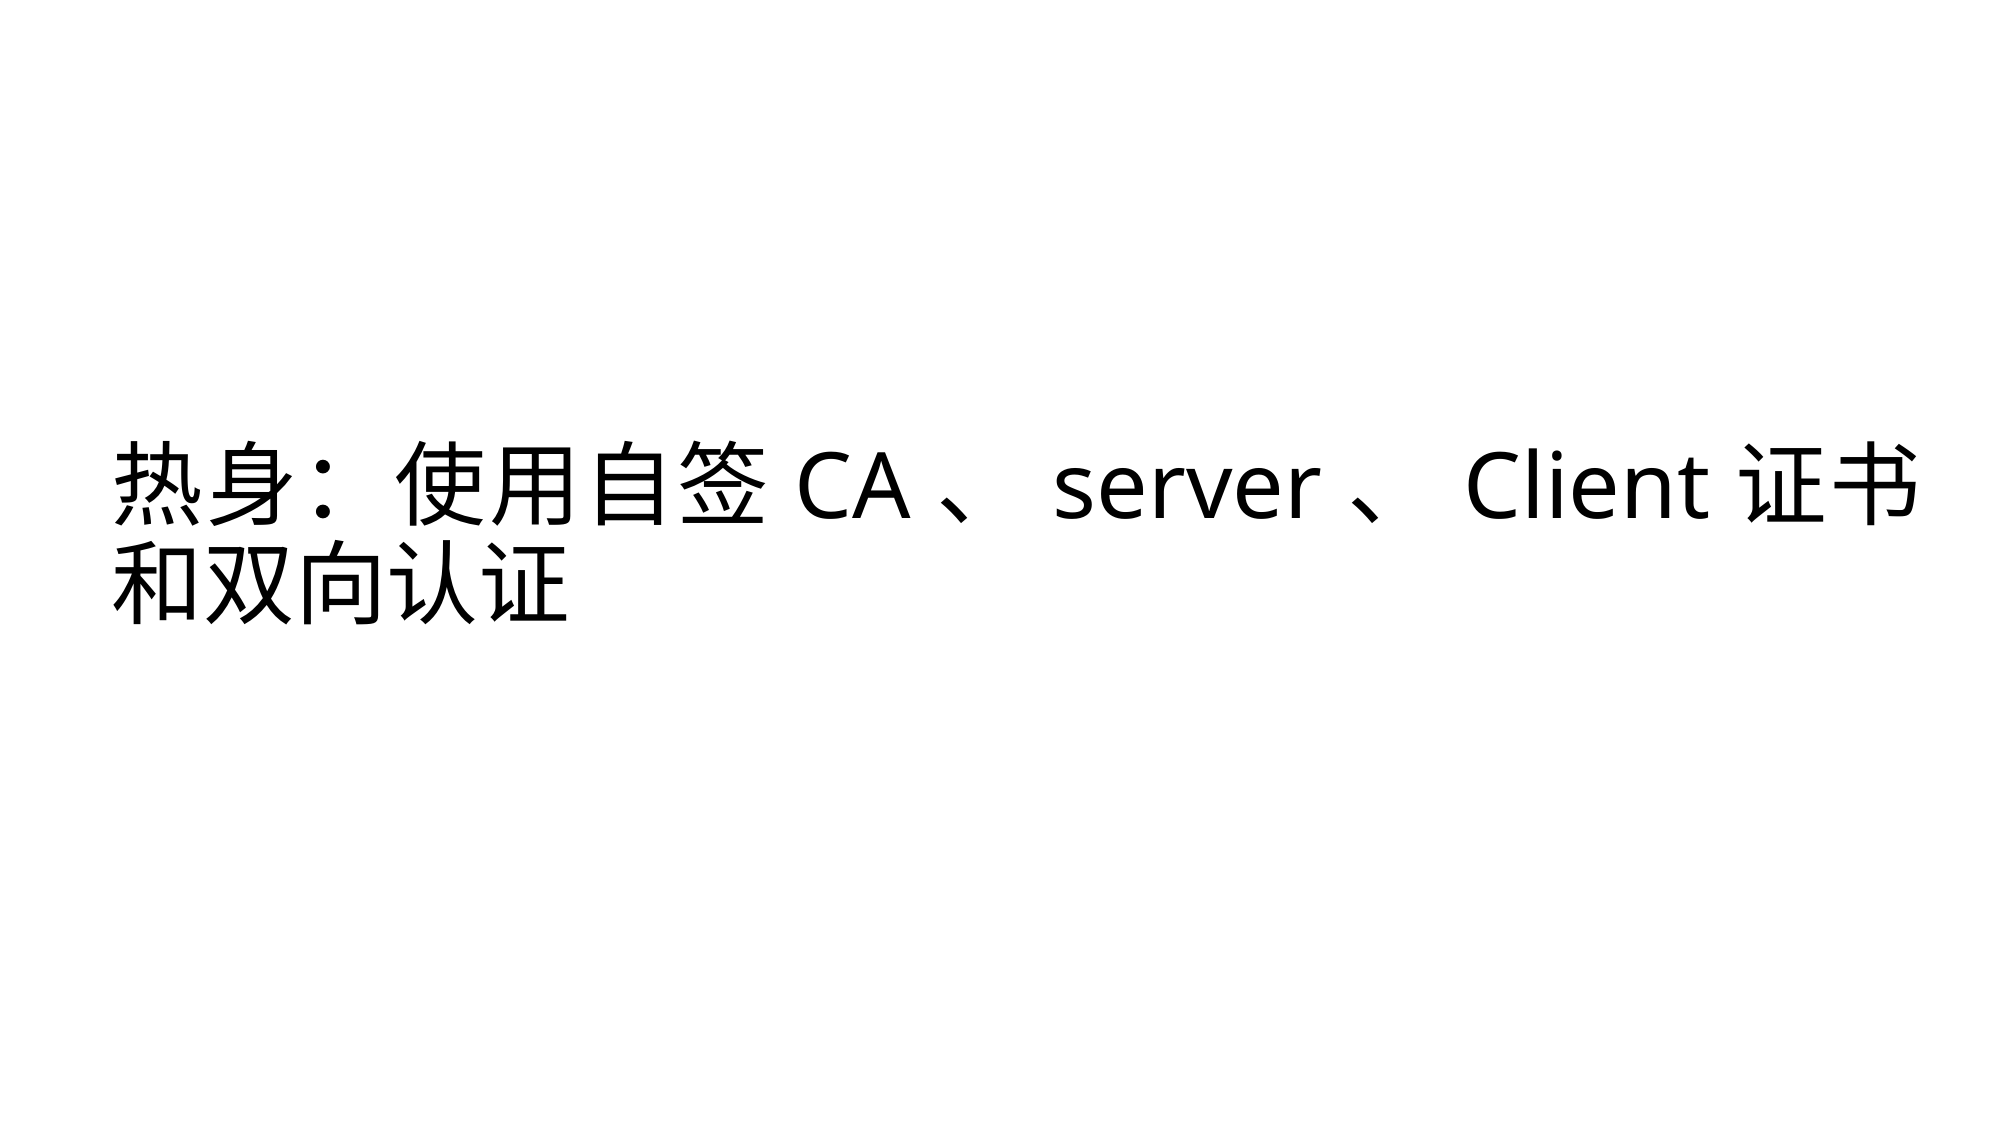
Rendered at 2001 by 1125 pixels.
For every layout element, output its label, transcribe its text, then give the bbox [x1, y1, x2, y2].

title 热身：使用自签CA、server、Client证书和双向认证 [96, 415, 1937, 662]
